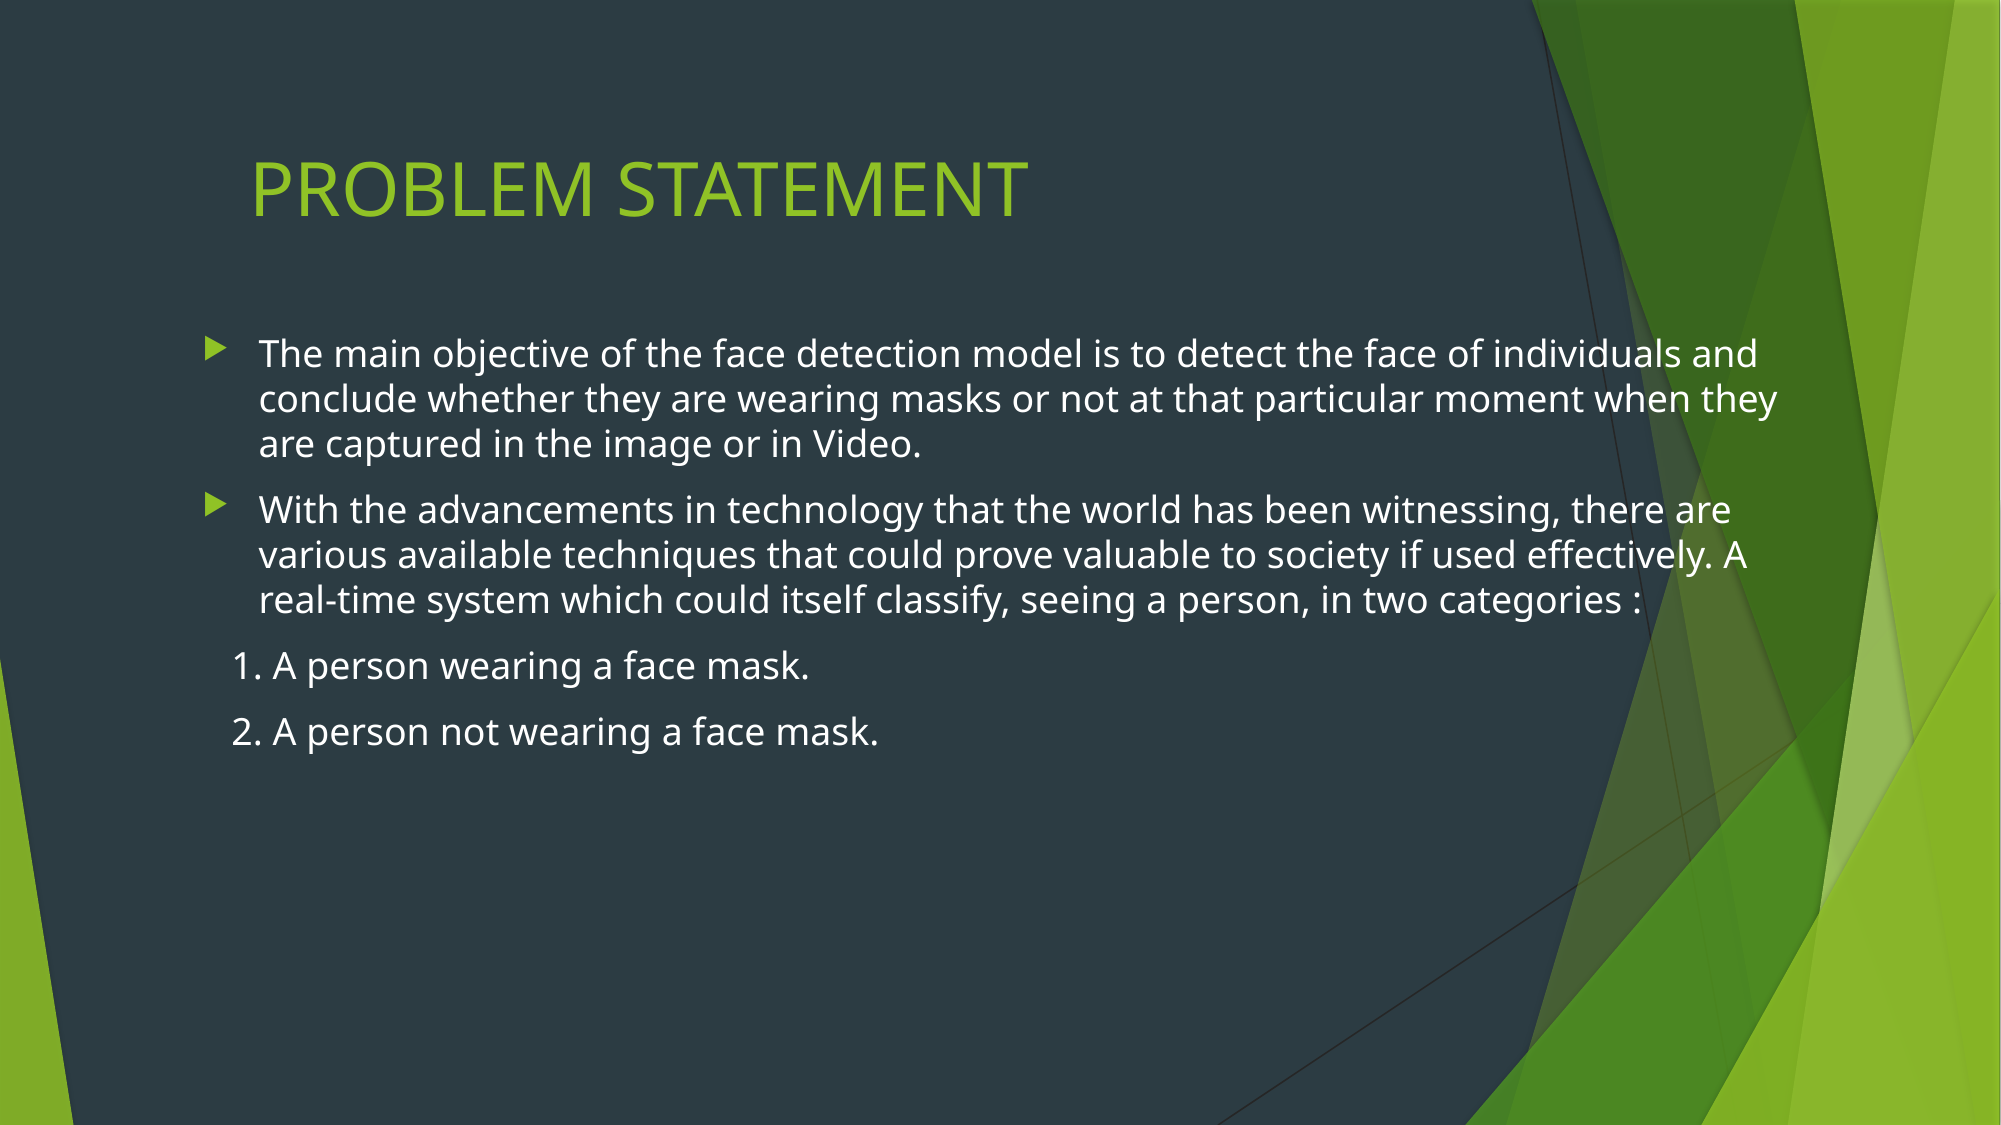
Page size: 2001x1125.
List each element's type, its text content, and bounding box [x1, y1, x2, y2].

title PROBLEM STATEMENT [234, 133, 1860, 309]
list The main objective of the face detection model is to detect the face of individuals and conclude whether they are wearing masks or not at that particular moment when they are captured in the image or in Video. With the advancements in technology that the world has been witnessing, there are various available techniques that could prove valuable to society if used effectively. A real-time system which could itself classify, seeing a person, in two categories : 1. A person wearing a face mask. 2. A person not wearing a face mask. [187, 322, 1813, 904]
